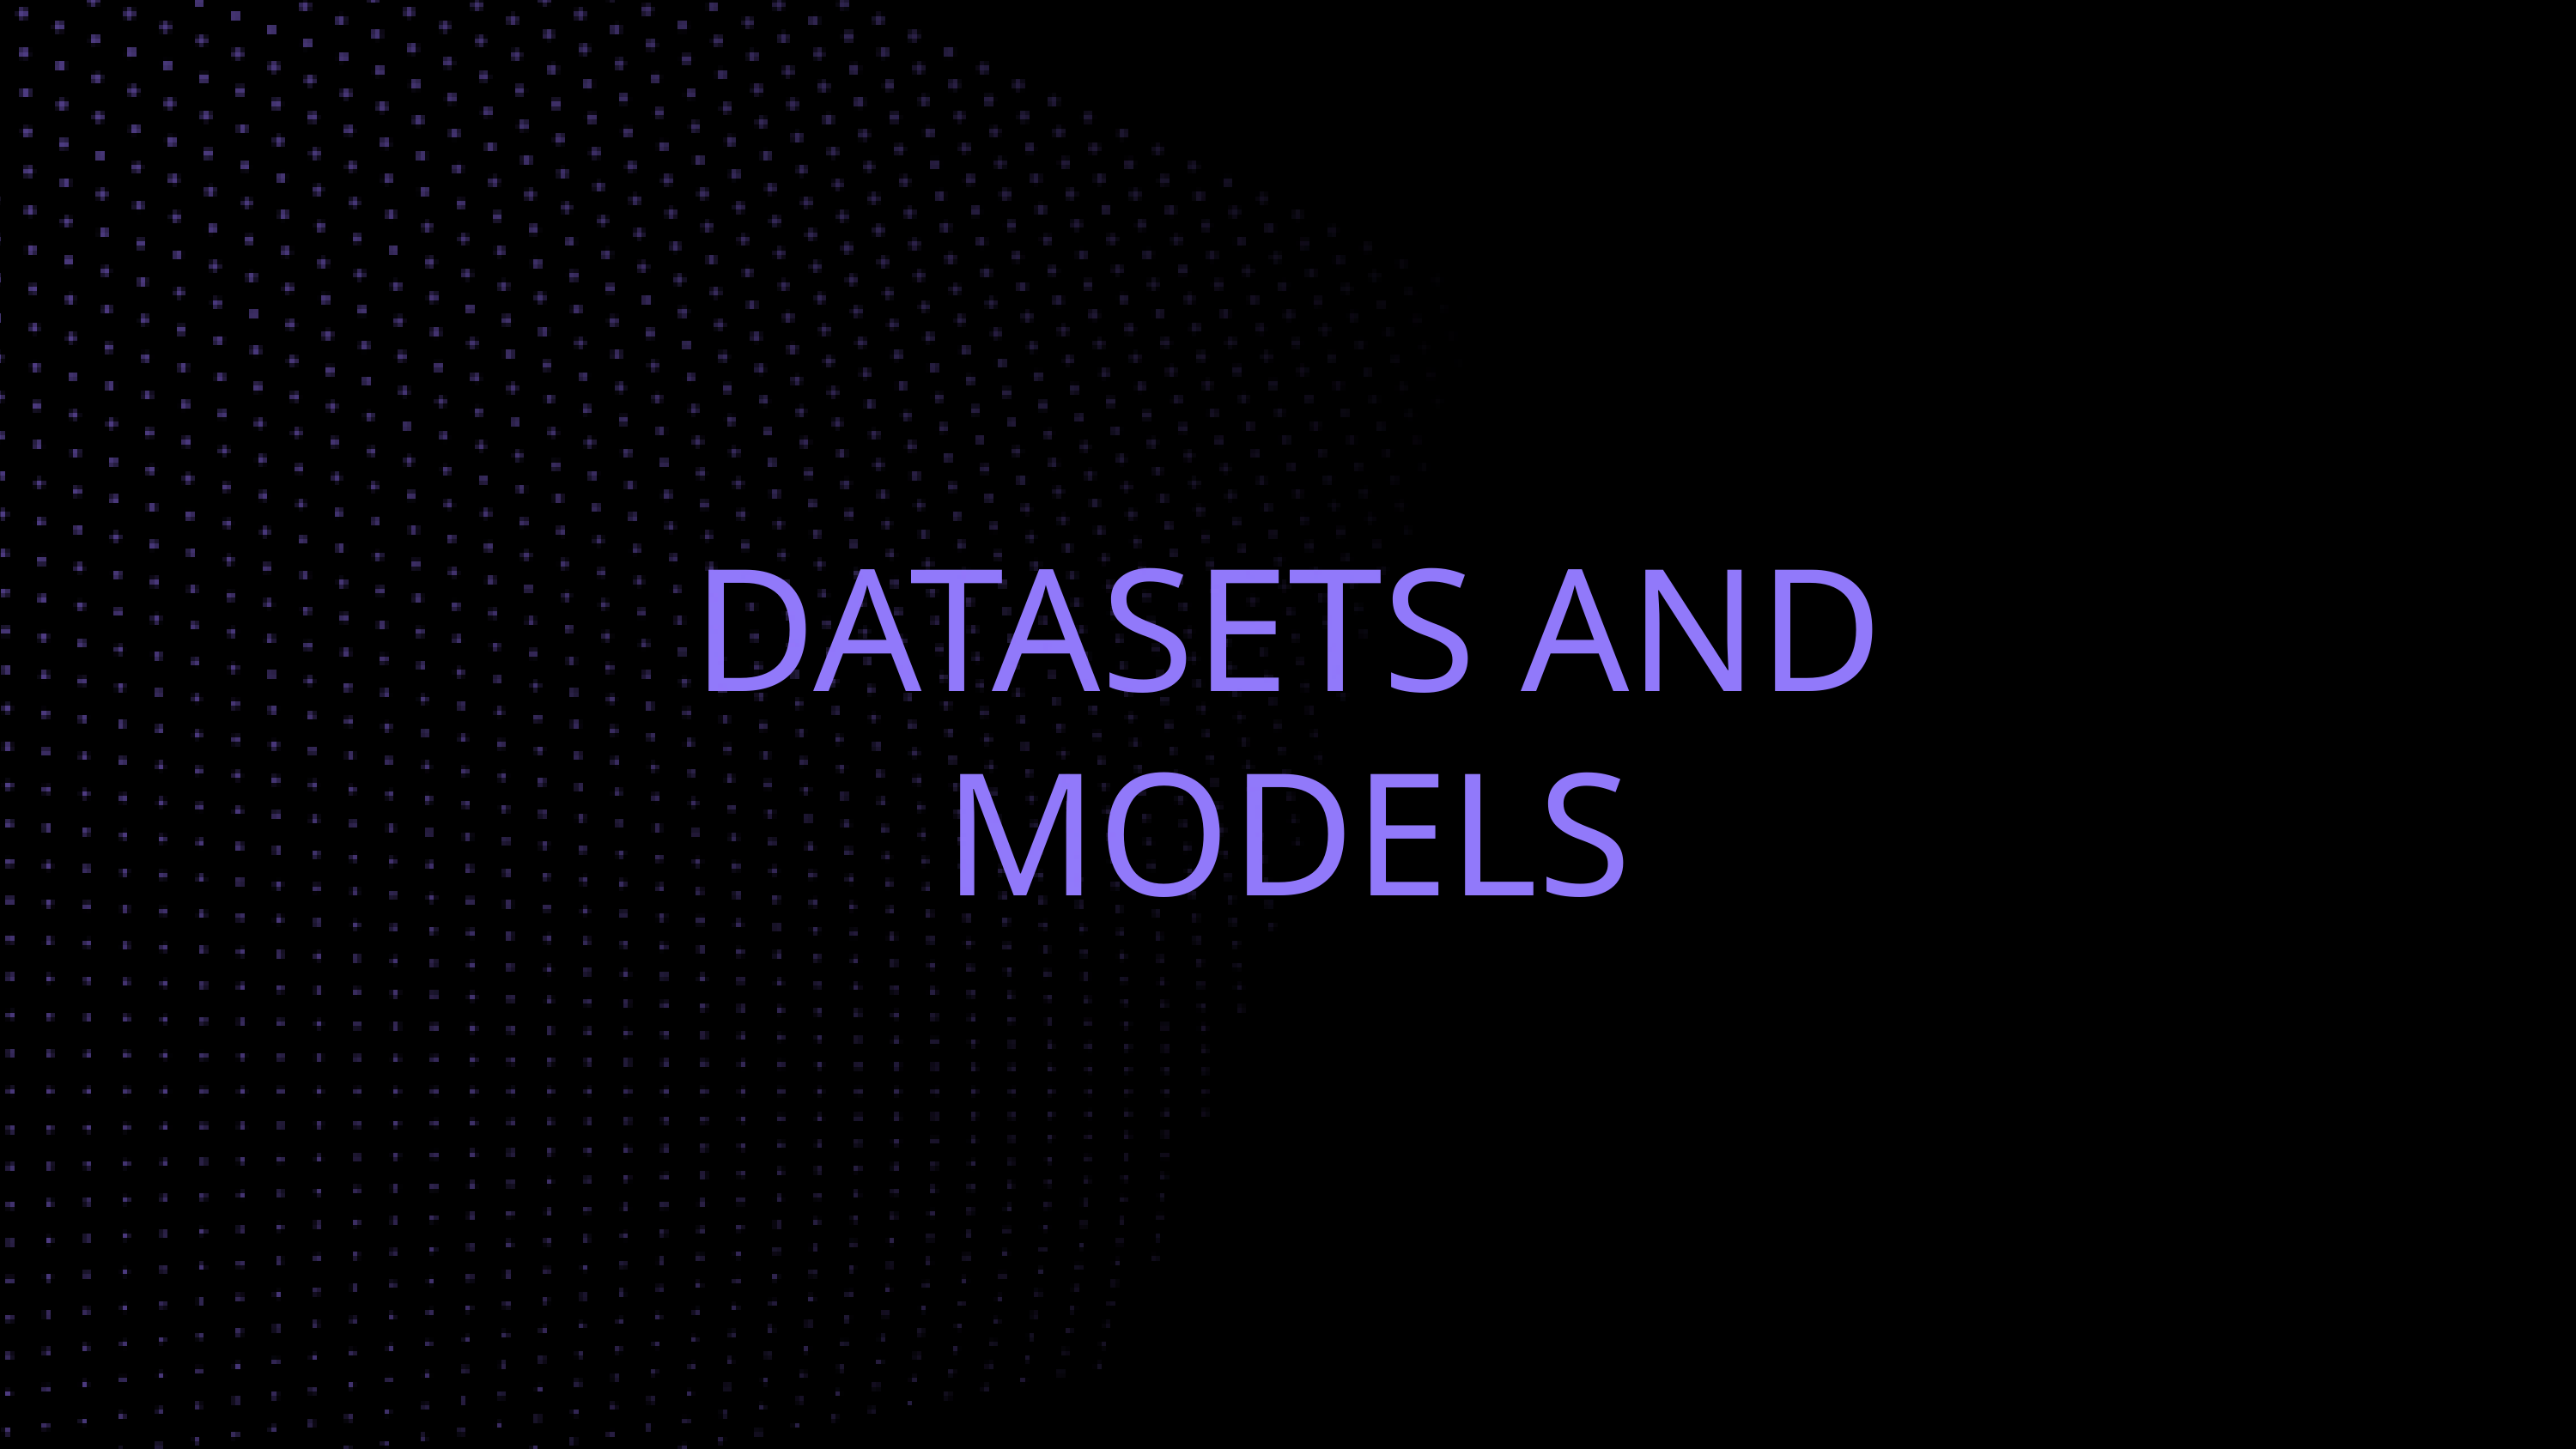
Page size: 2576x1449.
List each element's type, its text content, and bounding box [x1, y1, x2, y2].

text_box DATASETS AND MODELS [1485, 521, 2147, 930]
text_box [0, 0, 1485, 1449]
